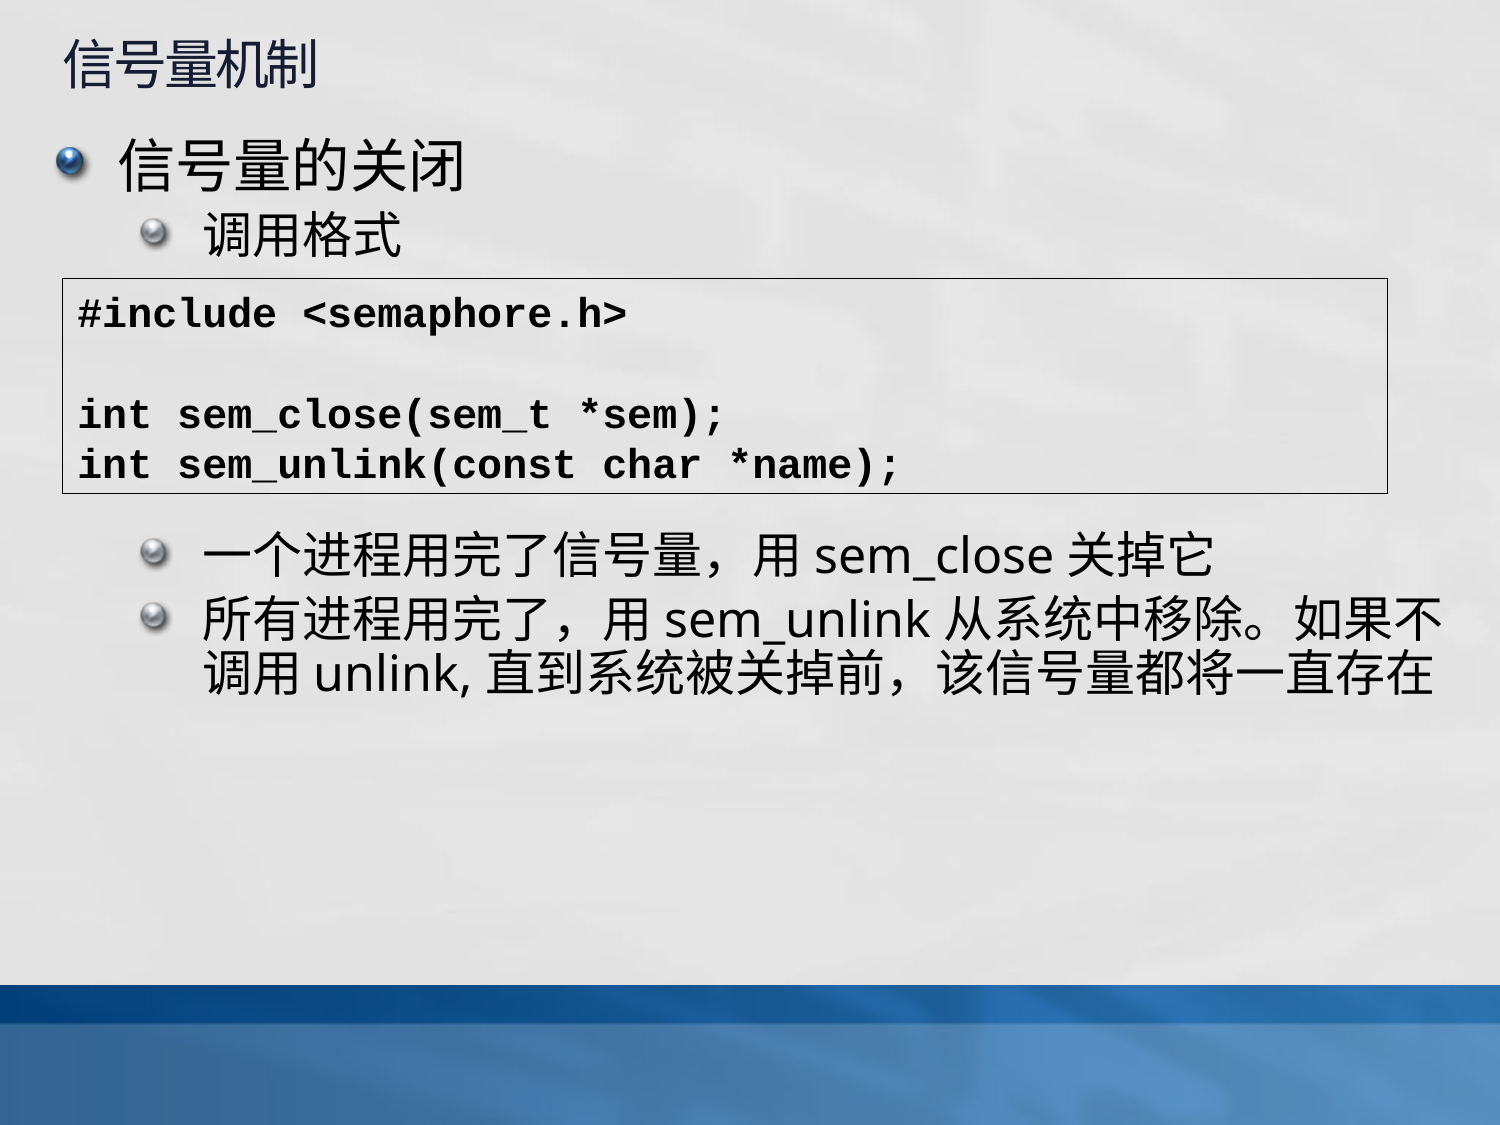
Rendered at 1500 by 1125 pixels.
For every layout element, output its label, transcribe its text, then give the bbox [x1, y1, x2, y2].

text_box 信号量的关闭 调用格式 一个进程用完了信号量，用sem_close关掉它 所有进程用完了，用sem_unlink从系统中移除。如果不调用unlink,直到系统被关掉前，该信号量都将一直存在 [52, 137, 1482, 830]
text_box #include <semaphore.h> int sem_close(sem_t *sem); int sem_unlink(const char *name); [62, 278, 1388, 494]
text_box 信号量机制 [62, 37, 1438, 137]
picture [0, 0, 1500, 1125]
